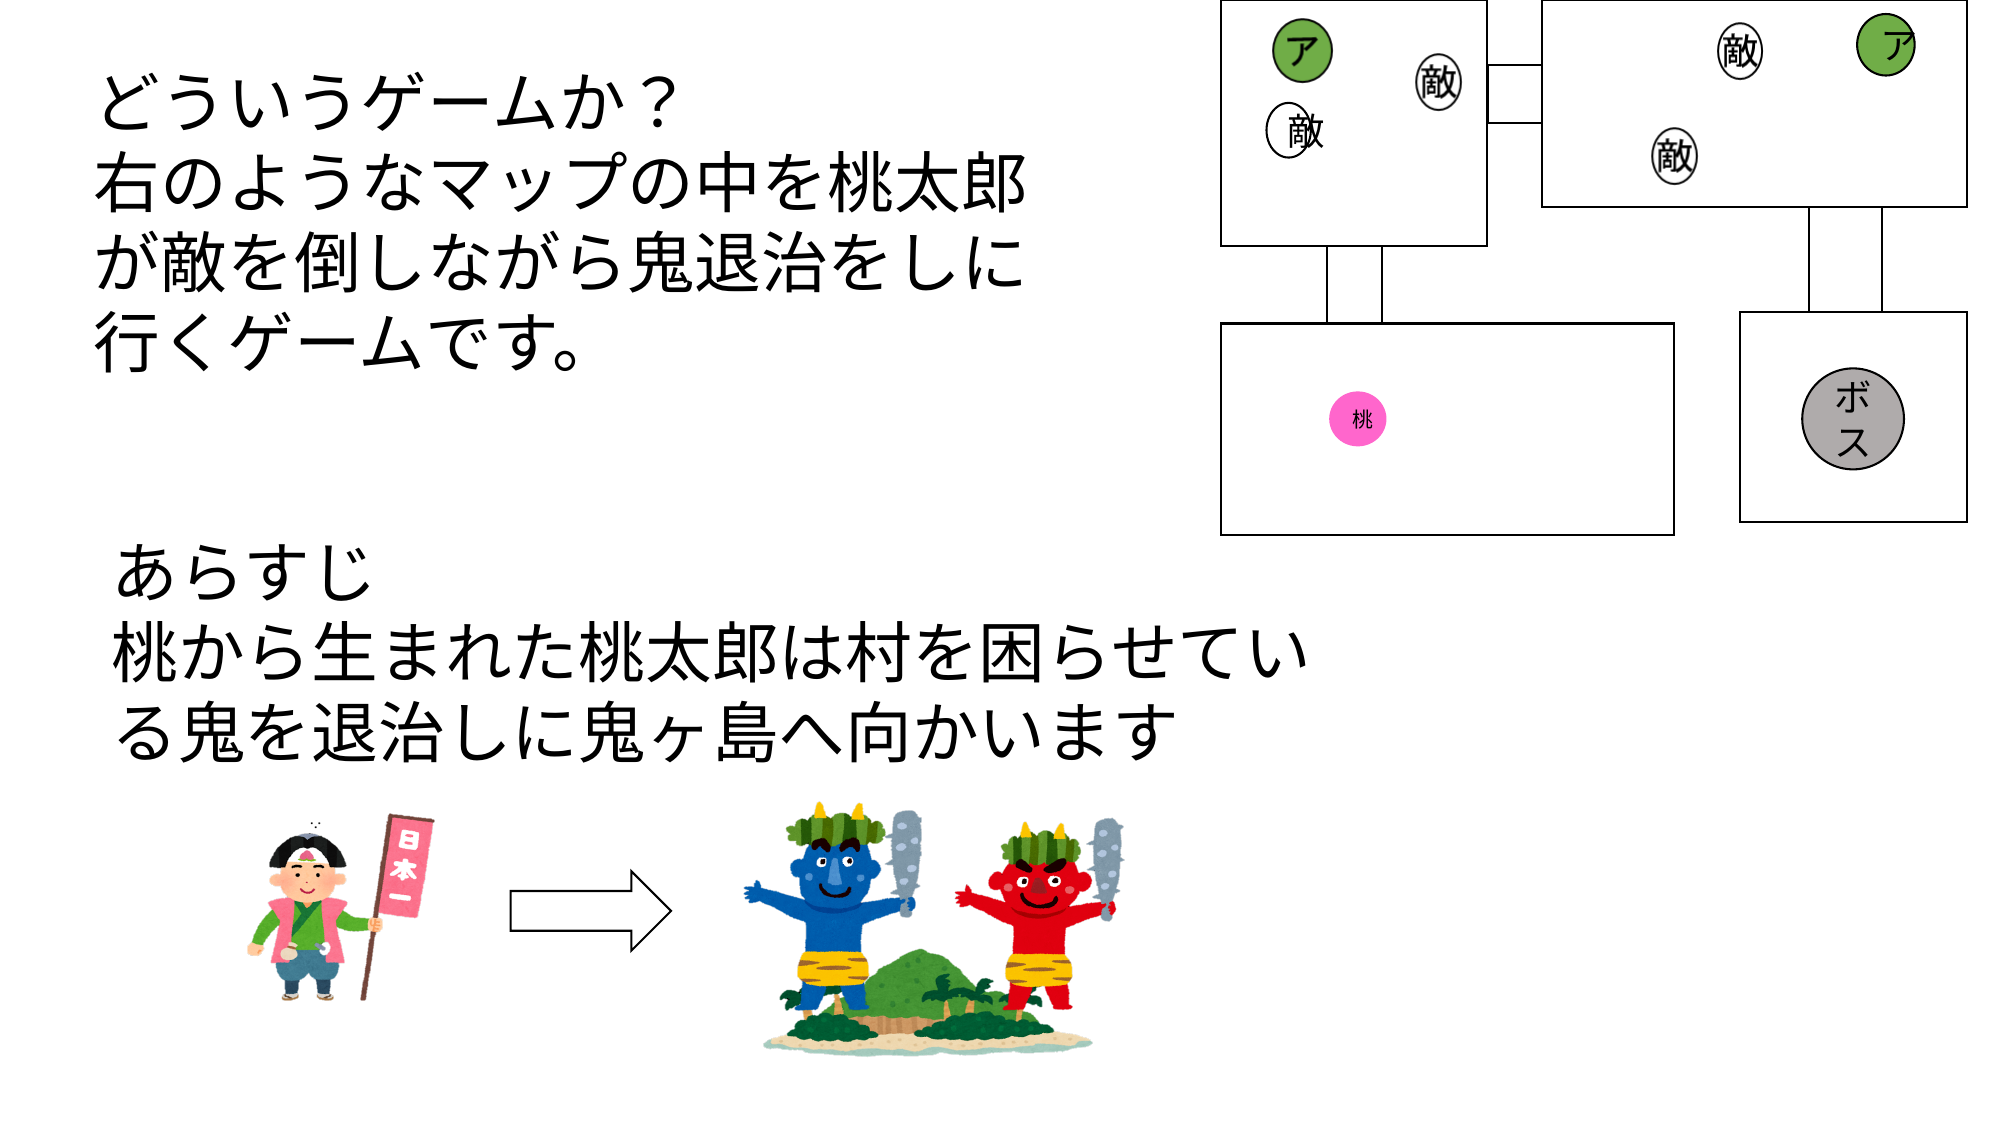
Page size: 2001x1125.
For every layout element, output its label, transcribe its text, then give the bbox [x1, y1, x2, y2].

text_box 桃 [1329, 391, 1387, 447]
text_box あらすじ 桃から生まれた桃太郎は村を困らせている鬼を退治しに鬼ヶ島へ向かいます [96, 523, 1344, 779]
picture [1395, 43, 1481, 125]
picture [1697, 12, 1783, 94]
text_box [1808, 206, 1883, 313]
text_box ボス [1801, 367, 1906, 471]
text_box ア [1856, 12, 1916, 77]
text_box [1739, 311, 1968, 523]
picture [1631, 117, 1717, 199]
text_box [1486, 64, 1543, 124]
text_box [1220, 0, 1488, 247]
text_box [1326, 245, 1383, 322]
text_box [1541, 0, 1968, 208]
picture [740, 800, 1127, 1099]
text_box [509, 868, 673, 954]
text_box [1220, 322, 1675, 536]
picture [236, 809, 442, 1005]
text_box 敵 [1265, 101, 1312, 159]
picture [1262, 11, 1344, 95]
text_box どういうゲームか？ 右のようなマップの中を桃太郎が敵を倒しながら鬼退治をしに行くゲームです。 [79, 53, 1066, 508]
